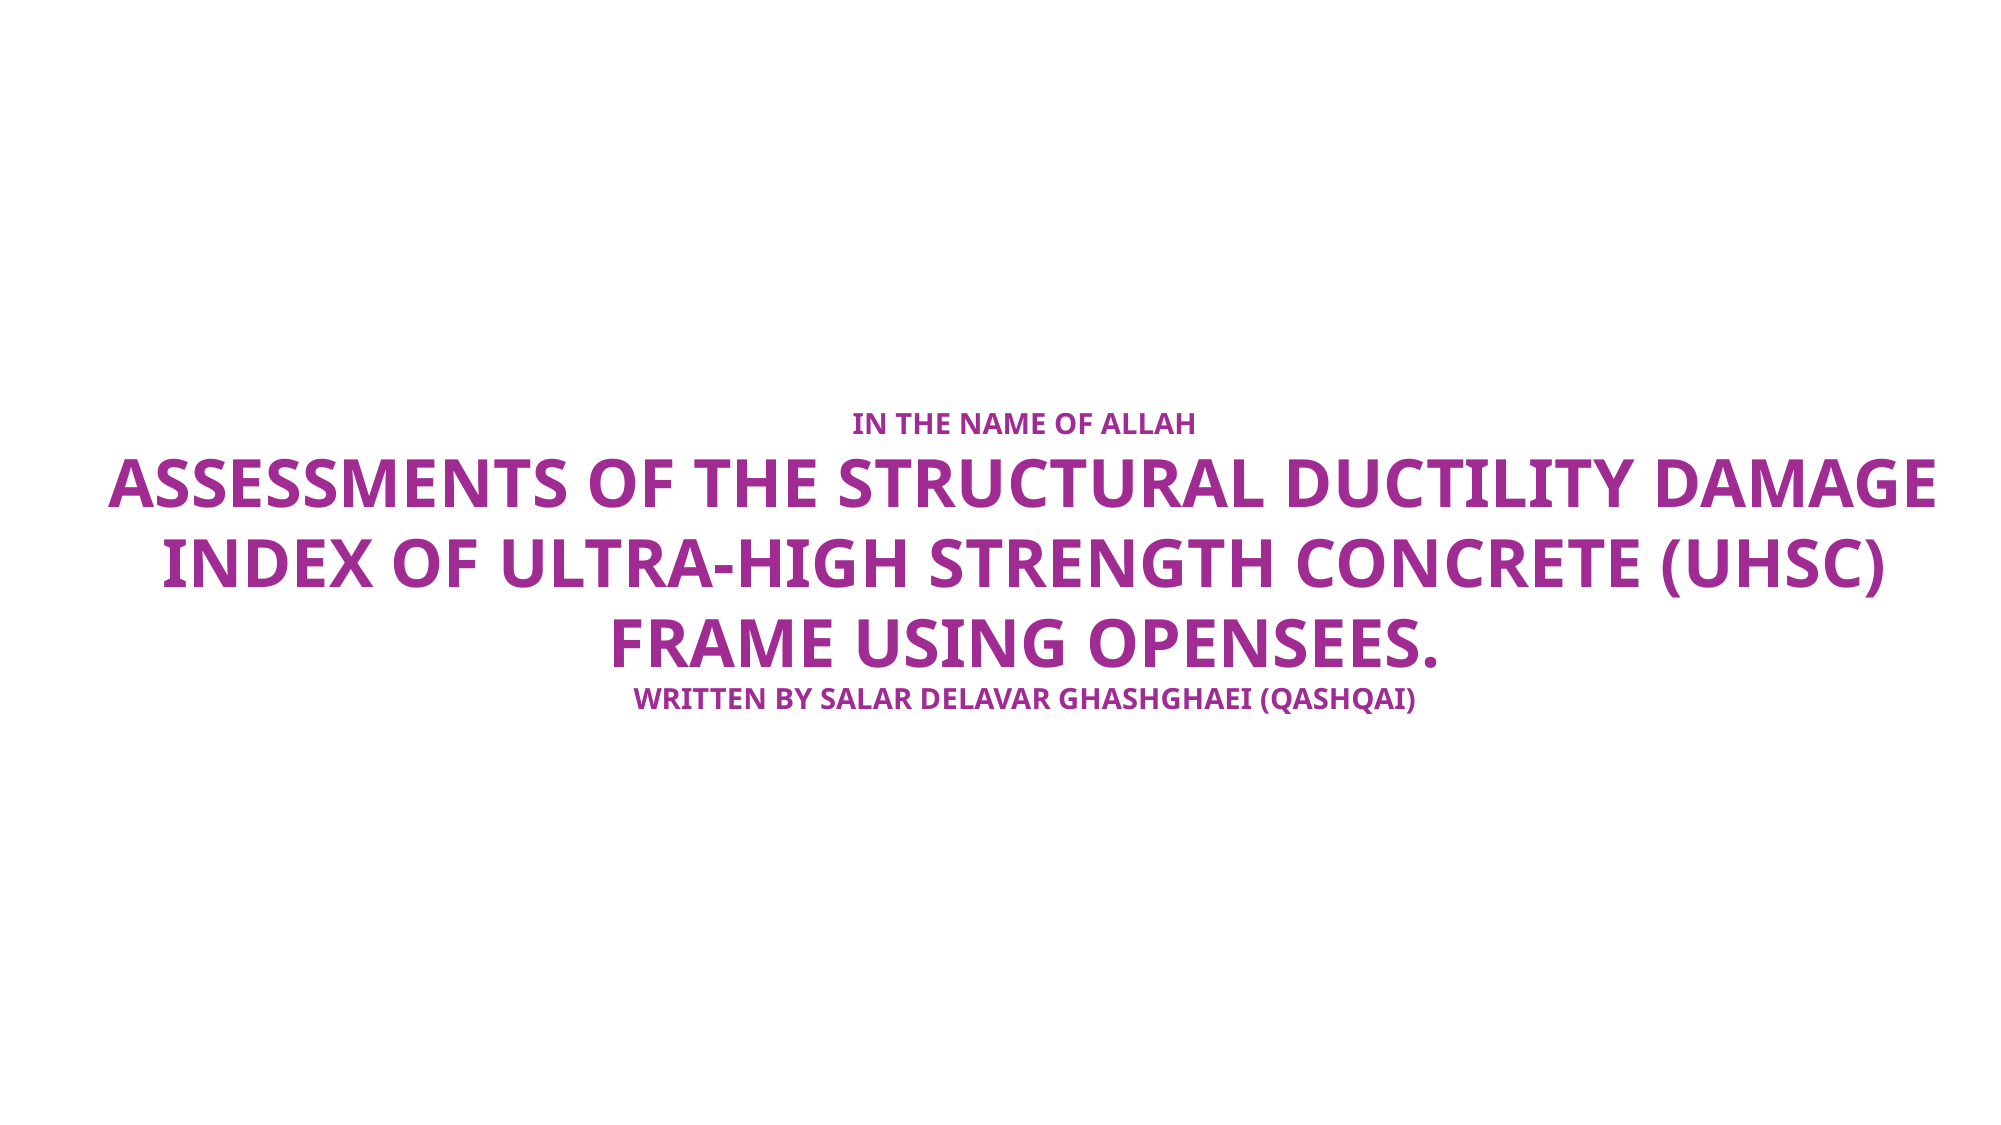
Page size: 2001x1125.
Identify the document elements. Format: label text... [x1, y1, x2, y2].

text_box IN THE NAME OF ALLAH ASSESSMENTS OF THE STRUCTURAL DUCTILITY DAMAGE INDEX OF ULTRA-HIGH STRENGTH CONCRETE (UHSC) FRAME USING OPENSEES. WRITTEN BY SALAR DELAVAR GHASHGHAEI (QASHQAI) [90, 398, 1960, 723]
